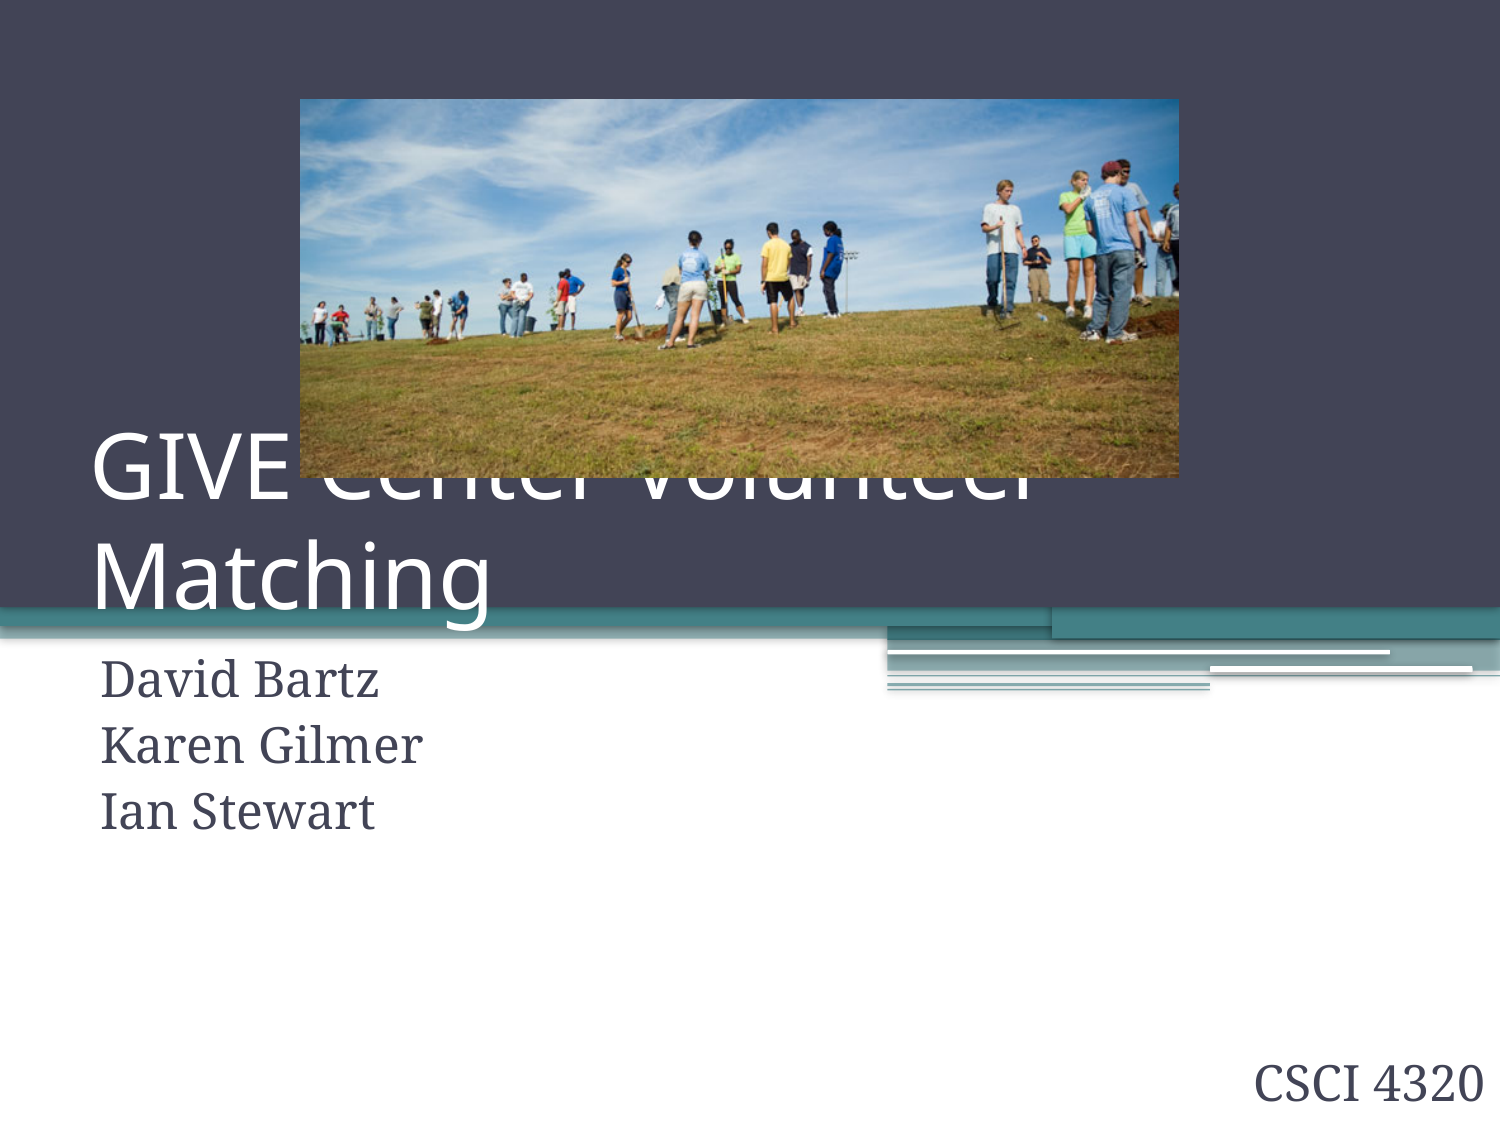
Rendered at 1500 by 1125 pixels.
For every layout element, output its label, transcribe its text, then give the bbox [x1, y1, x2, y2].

text_box CSCI 4320 [1175, 1043, 1500, 1125]
subtitle David Bartz Karen Gilmer Ian Stewart [75, 639, 888, 928]
title GIVE Center Volunteer Matching [75, 394, 1463, 636]
picture [299, 99, 1179, 479]
